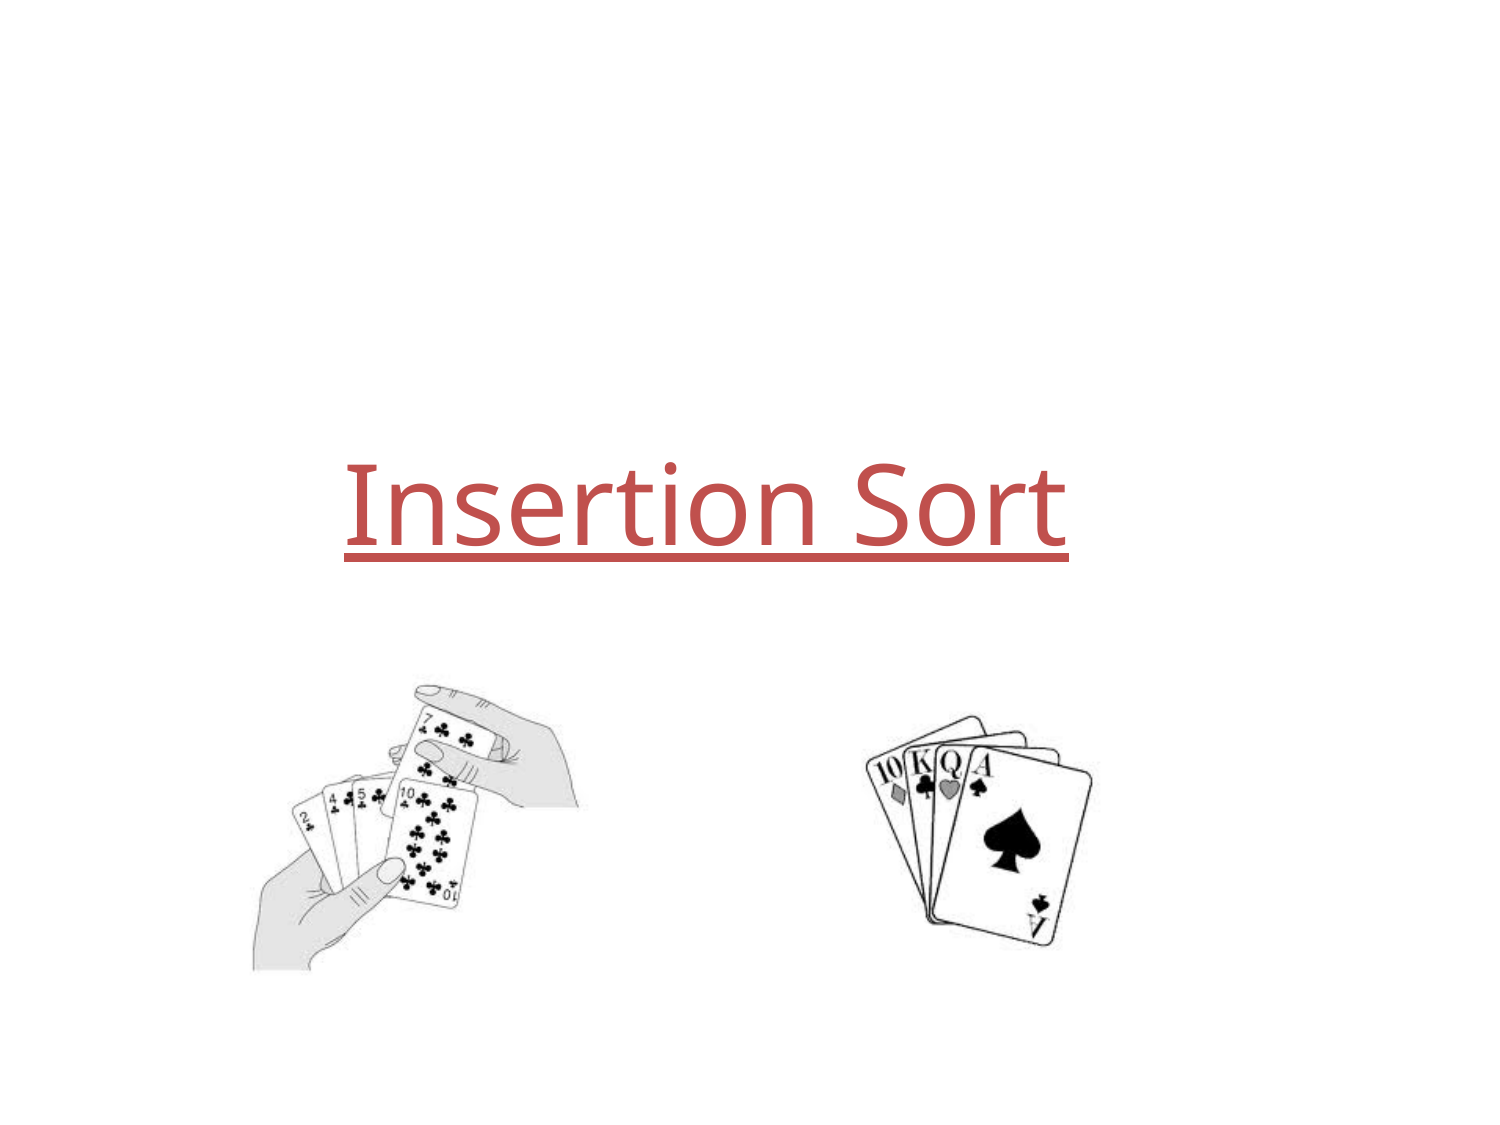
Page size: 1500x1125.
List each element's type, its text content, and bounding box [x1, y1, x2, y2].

picture [849, 699, 1102, 957]
subtitle Insertion Sort [62, 425, 1350, 675]
picture [224, 662, 604, 988]
